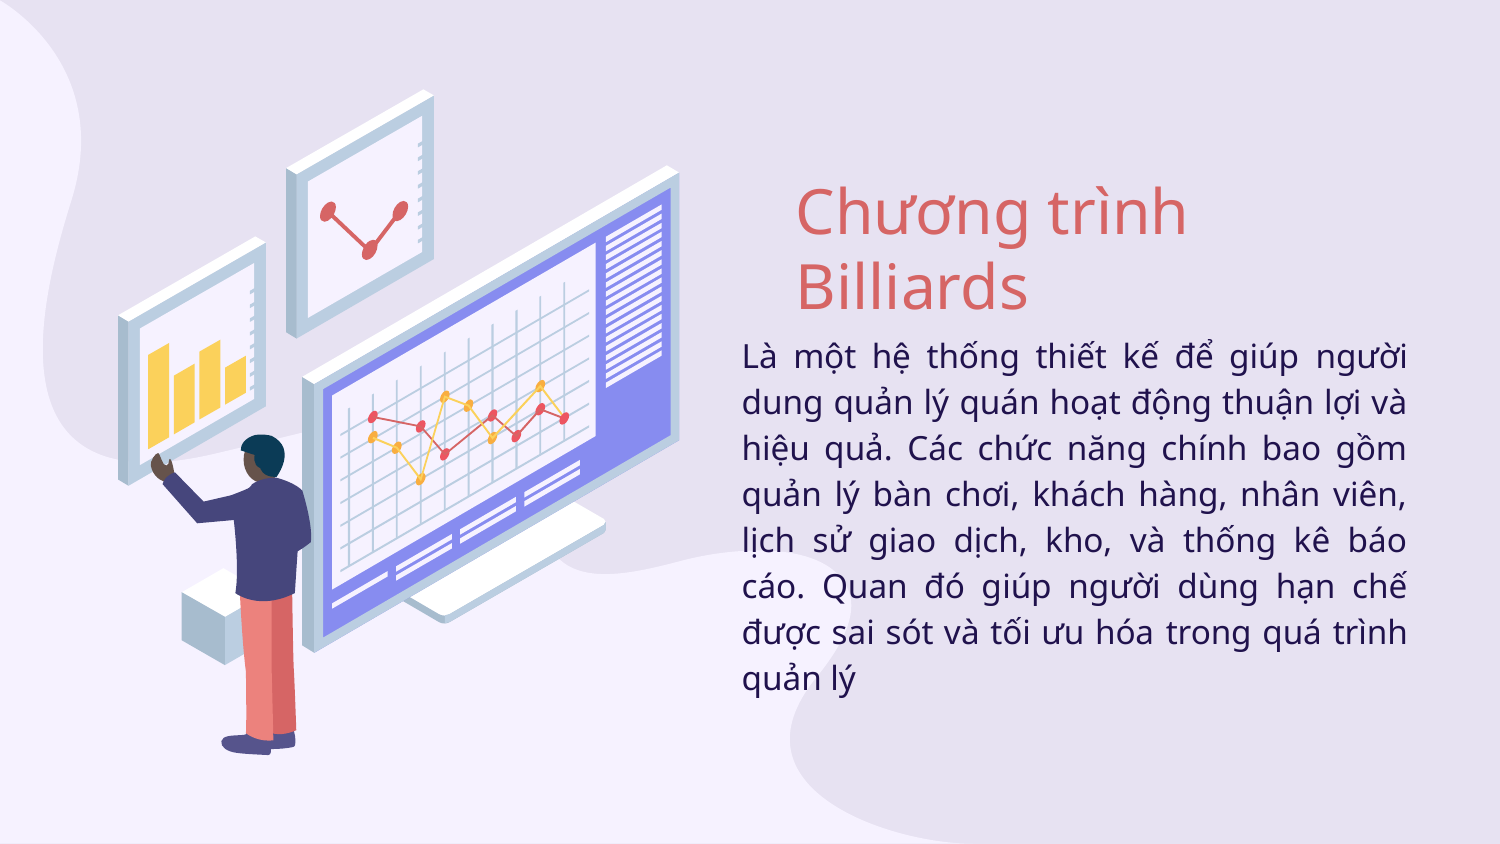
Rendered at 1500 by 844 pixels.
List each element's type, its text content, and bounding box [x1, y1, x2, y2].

title Chương trình Billiards [780, 213, 1370, 337]
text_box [117, 89, 680, 756]
subtitle Là một hệ thống thiết kế để giúp người dung quản lý quán hoạt động thuận lợi và hiệu quả. Các chức năng chính bao gồm quản lý bàn chơi, khách hàng, nhân viên, lịch sử giao dịch, kho, và thống kê báo cáo. Quan đó giúp người dùng hạn chế được sai sót và tối ưu hóa trong quá trình quản lý [726, 337, 1424, 690]
